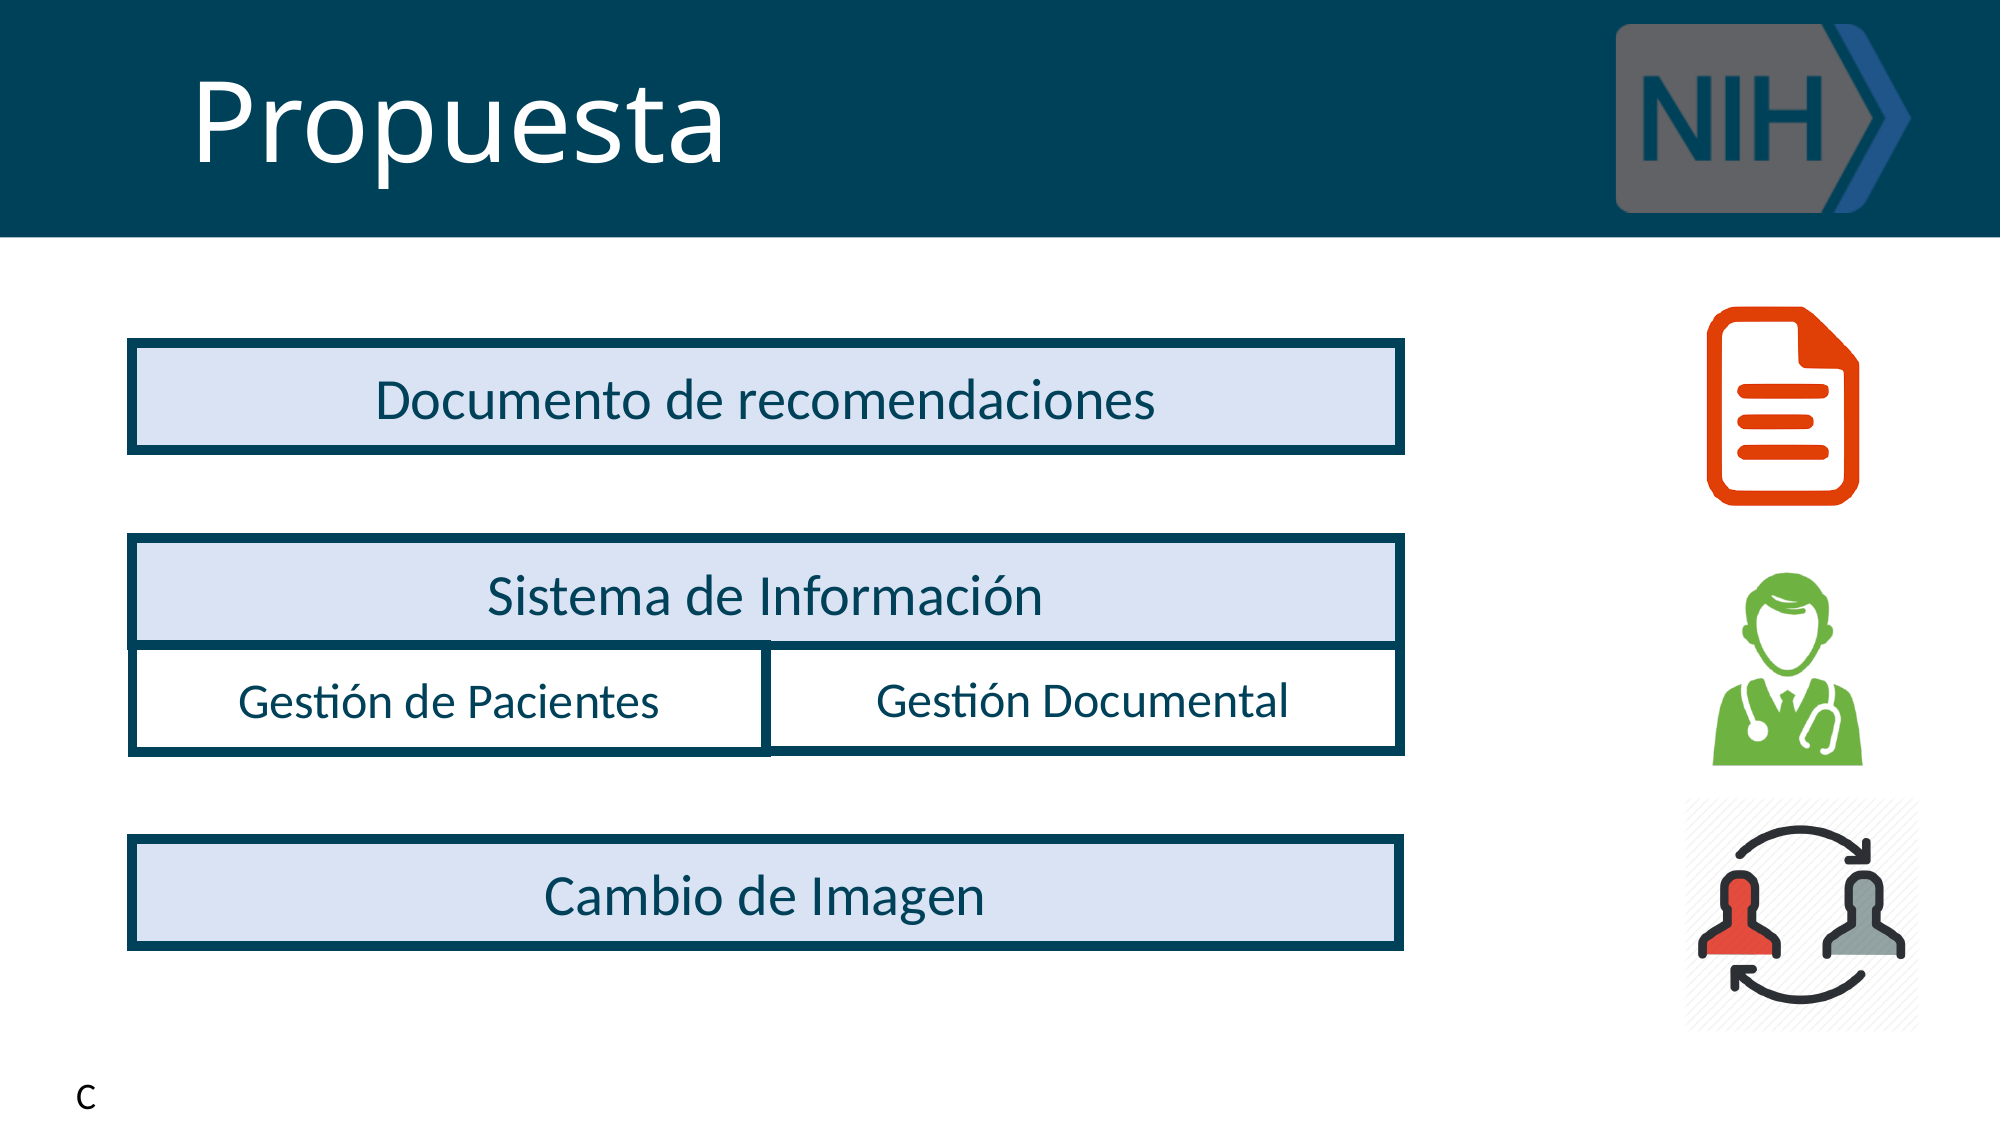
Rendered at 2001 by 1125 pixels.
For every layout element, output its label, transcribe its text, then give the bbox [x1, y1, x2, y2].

text_box Gestión Documental [767, 647, 1401, 752]
text_box Propuesta [174, 42, 1357, 193]
picture [1683, 795, 1920, 1033]
text_box Documento de recomendaciones [131, 342, 1401, 451]
text_box C [61, 1064, 133, 1125]
text_box Cambio de Imagen [131, 838, 1400, 947]
text_box Sistema de Información [131, 537, 1401, 647]
picture [1836, 25, 1910, 212]
picture [1683, 306, 1882, 506]
picture [1683, 552, 1907, 790]
text_box [0, 0, 2000, 238]
picture [1616, 25, 1872, 212]
text_box Gestión de Pacientes [131, 644, 767, 753]
